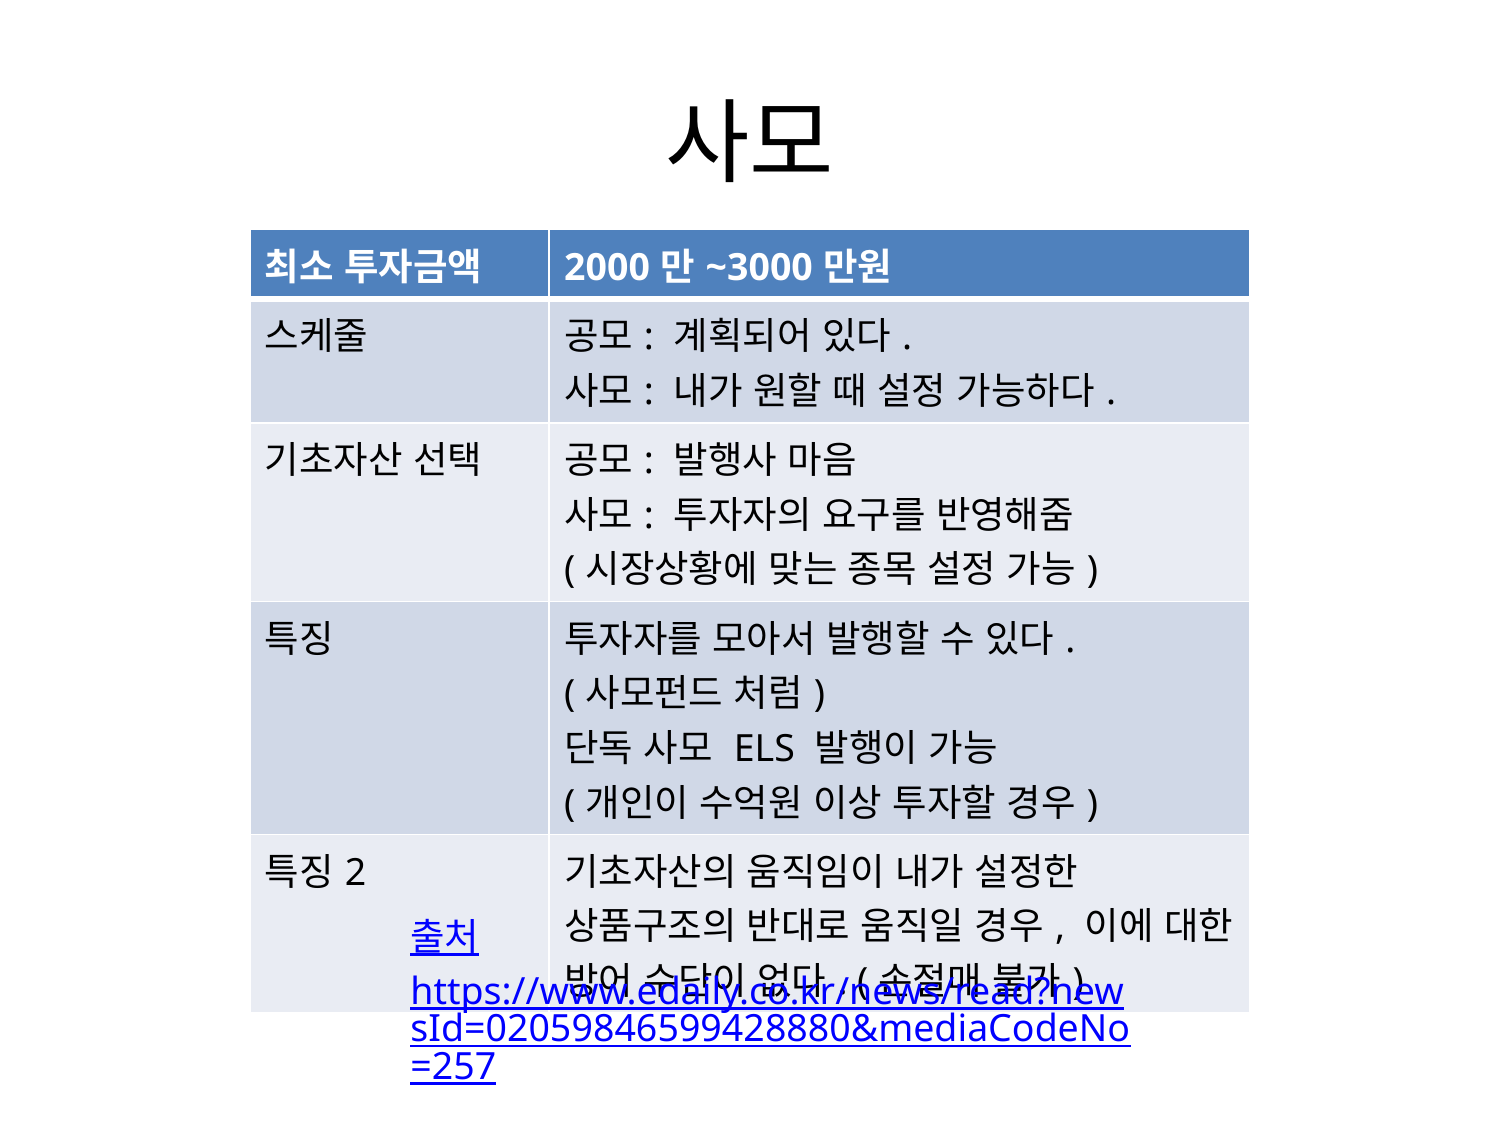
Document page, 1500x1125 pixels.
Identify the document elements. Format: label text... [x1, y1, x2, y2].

table_cell 스케줄 [251, 302, 548, 422]
title 사모 [75, 45, 1425, 233]
table_cell 공모: 발행사 마음 사모: 투자자의 요구를 반영해줌 (시장상황에 맞는 종목 설정 가능) [550, 424, 1249, 601]
table_cell 공모: 계획되어 있다. 사모: 내가 원할 때 설정 가능하다. [550, 302, 1249, 422]
table_cell 기초자산의 움직임이 내가 설정한 상품구조의 반대로 움직일 경우, 이에 대한 방어 수단이 없다. (손절매 불가) [550, 835, 1249, 1012]
table_cell 특징2 [251, 835, 548, 1012]
table_cell 특징 [251, 602, 548, 834]
table_header 2000만~3000만원 [550, 230, 1249, 296]
table_cell 투자자를 모아서 발행할 수 있다. (사모펀드 처럼) 단독 사모 ELS 발행이 가능 (개인이 수억원 이상 투자할 경우) [550, 602, 1249, 834]
text_box 출처https://www.edaily.co.kr/news/read?newsId=02059846599428880&mediaCodeNo=257 [395, 905, 1146, 1026]
table_cell 기초자산 선택 [251, 424, 548, 601]
table_header 최소 투자금액 [251, 230, 548, 296]
